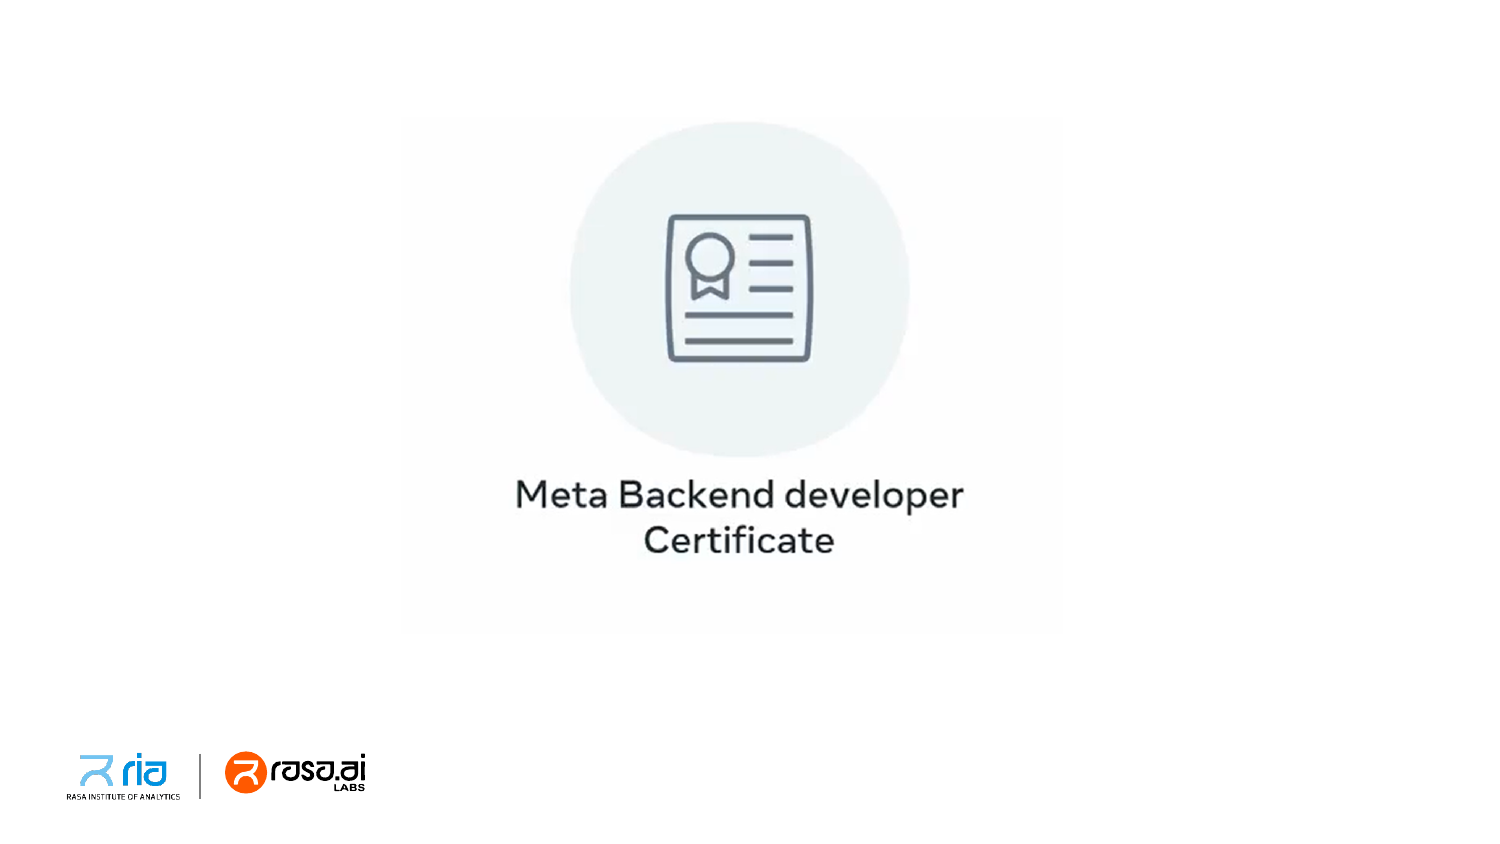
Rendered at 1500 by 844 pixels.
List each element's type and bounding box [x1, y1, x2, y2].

picture [58, 744, 188, 808]
picture [400, 117, 1063, 634]
